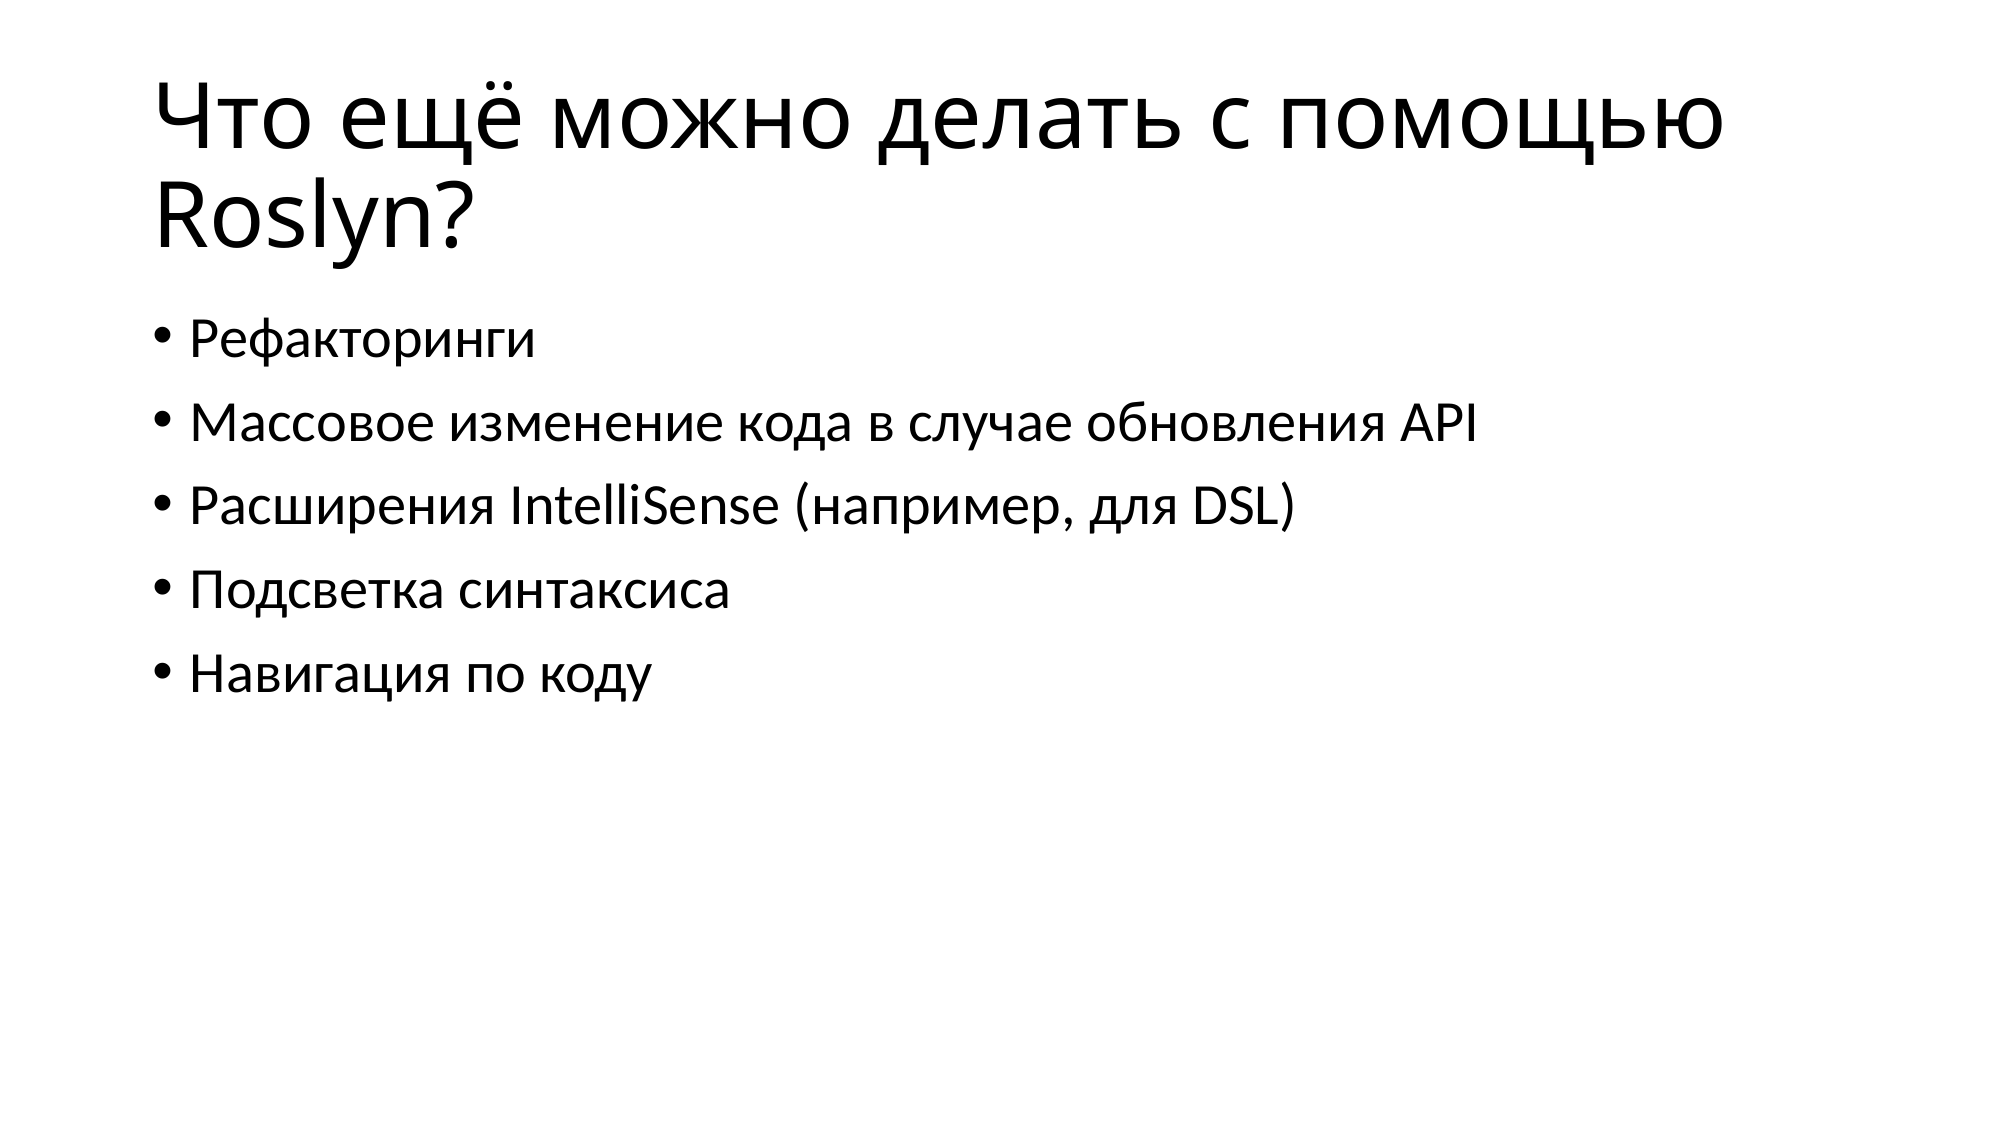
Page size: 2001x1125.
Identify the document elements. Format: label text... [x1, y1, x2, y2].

title Что ещё можно делать с помощью Roslyn? [137, 59, 1863, 278]
list Рефакторинги Массовое изменение кода в случае обновления API Расширения IntelliSense (например, для DSL) Подсветка синтаксиса Навигация по коду [137, 299, 1863, 1014]
